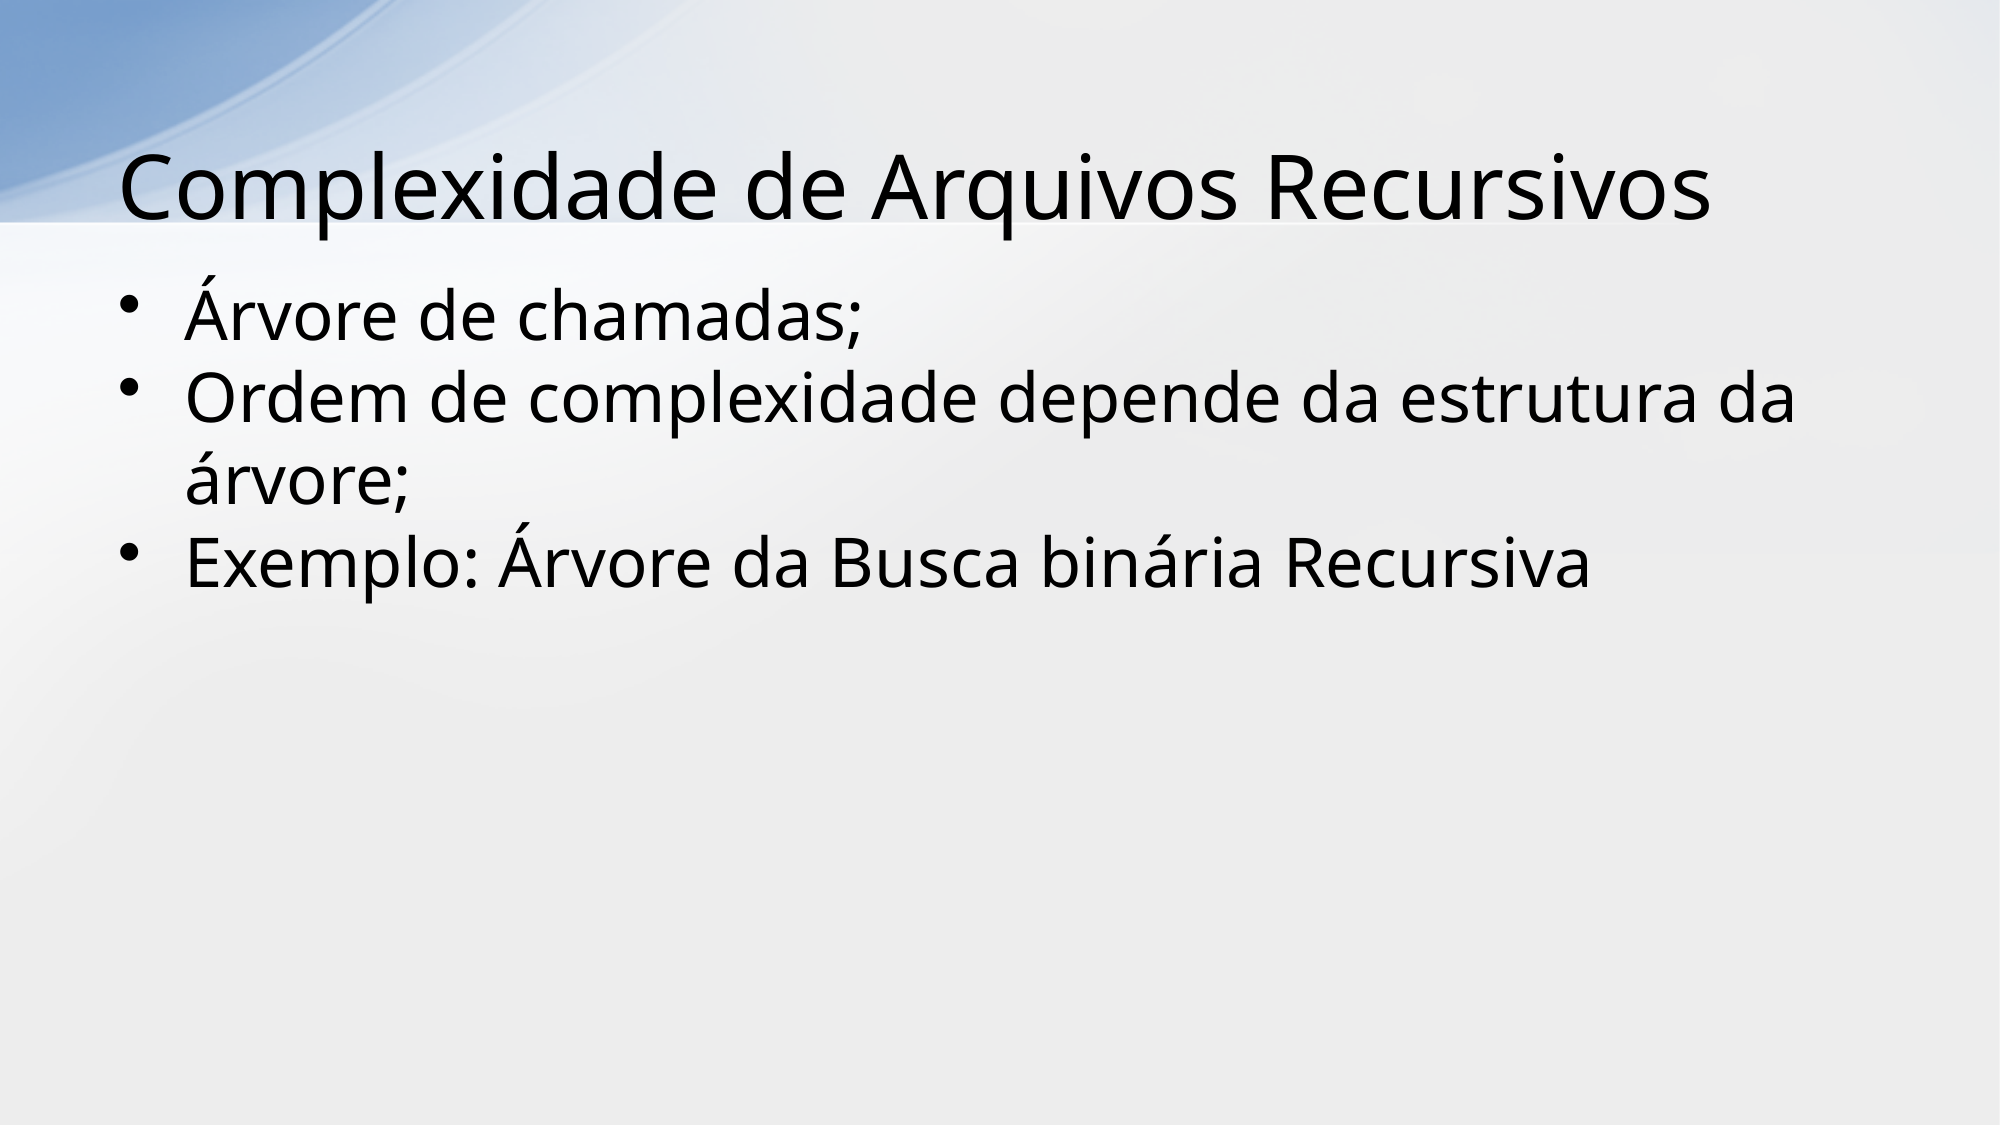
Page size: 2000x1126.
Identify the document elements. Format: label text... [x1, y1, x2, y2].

picture [0, 0, 2000, 1126]
list Árvore de chamadas; Ordem de complexidade depende da estrutura da árvore; Exemplo: Árvore da Busca binária Recursiva [99, 262, 1900, 1006]
title Complexidade de Arquivos Recursivos [99, 58, 1900, 247]
